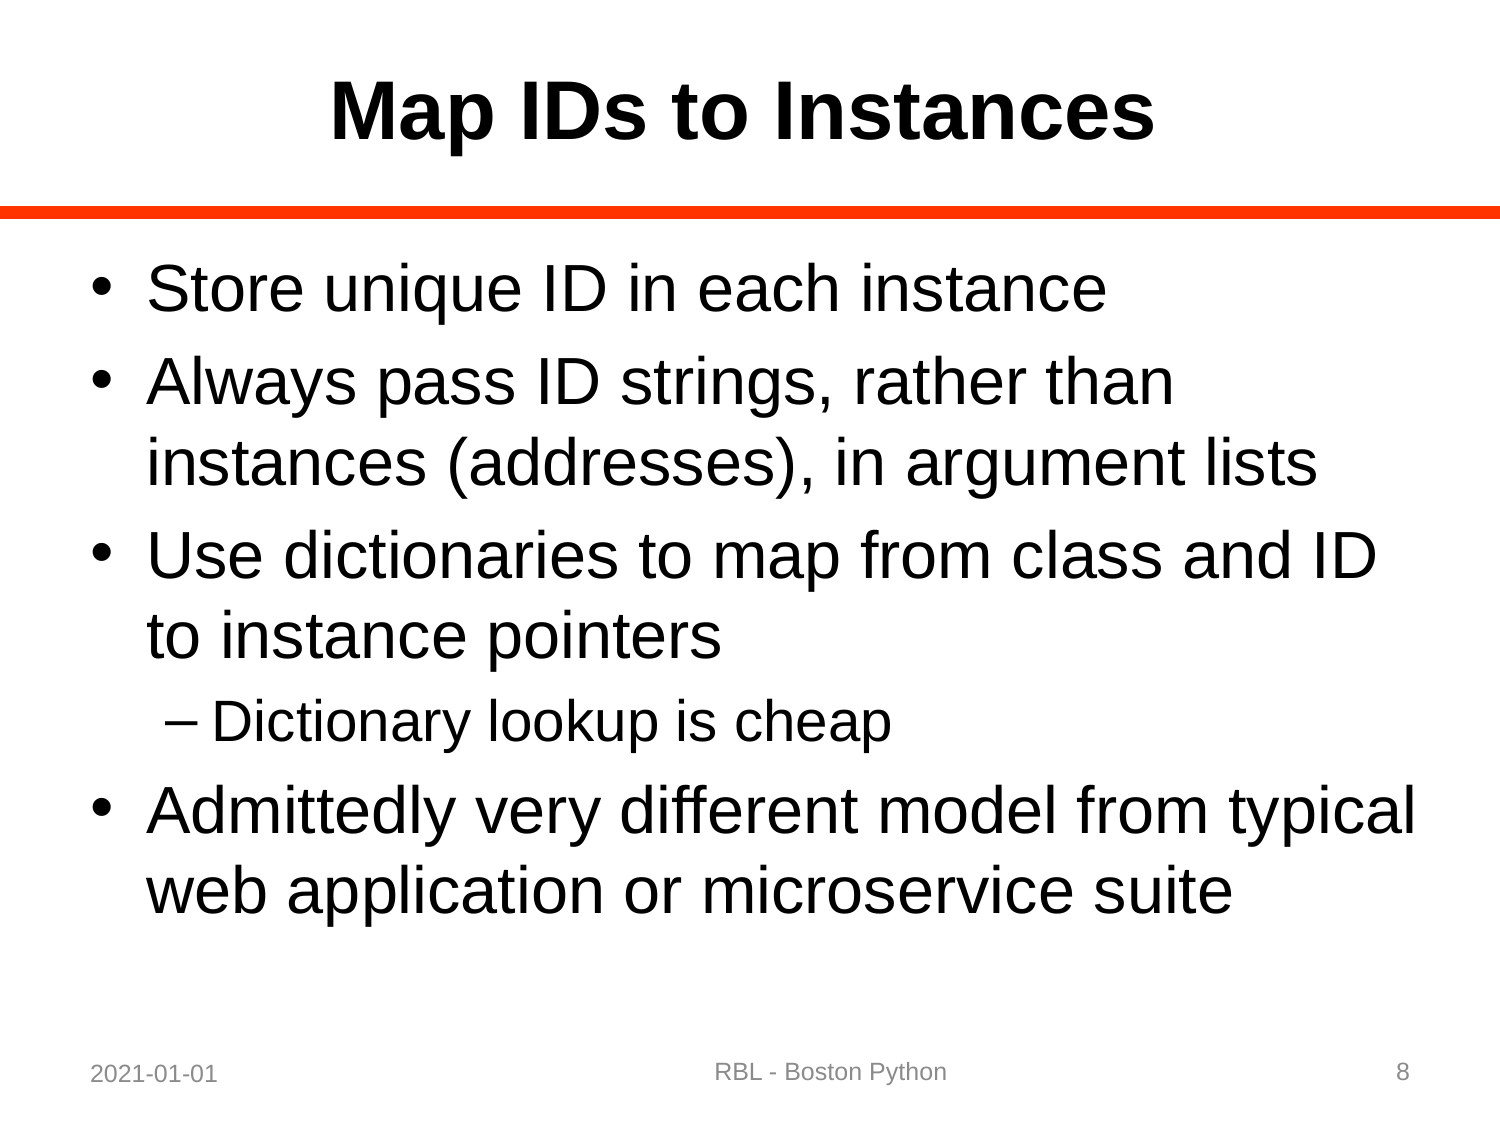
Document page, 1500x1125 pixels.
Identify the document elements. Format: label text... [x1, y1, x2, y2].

slide_number 8 [1250, 1037, 1425, 1103]
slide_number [75, 1042, 425, 1103]
list Store unique ID in each instance Always pass ID strings, rather than instances (addresses), in argument lists Use dictionaries to map from class and ID to instance pointers Dictionary lookup is cheap Admittedly very different model from typical web application or microservice suite [75, 237, 1438, 1025]
footer RBL - Boston Python [437, 1037, 1225, 1103]
title Map IDs to Instances [75, 12, 1413, 200]
